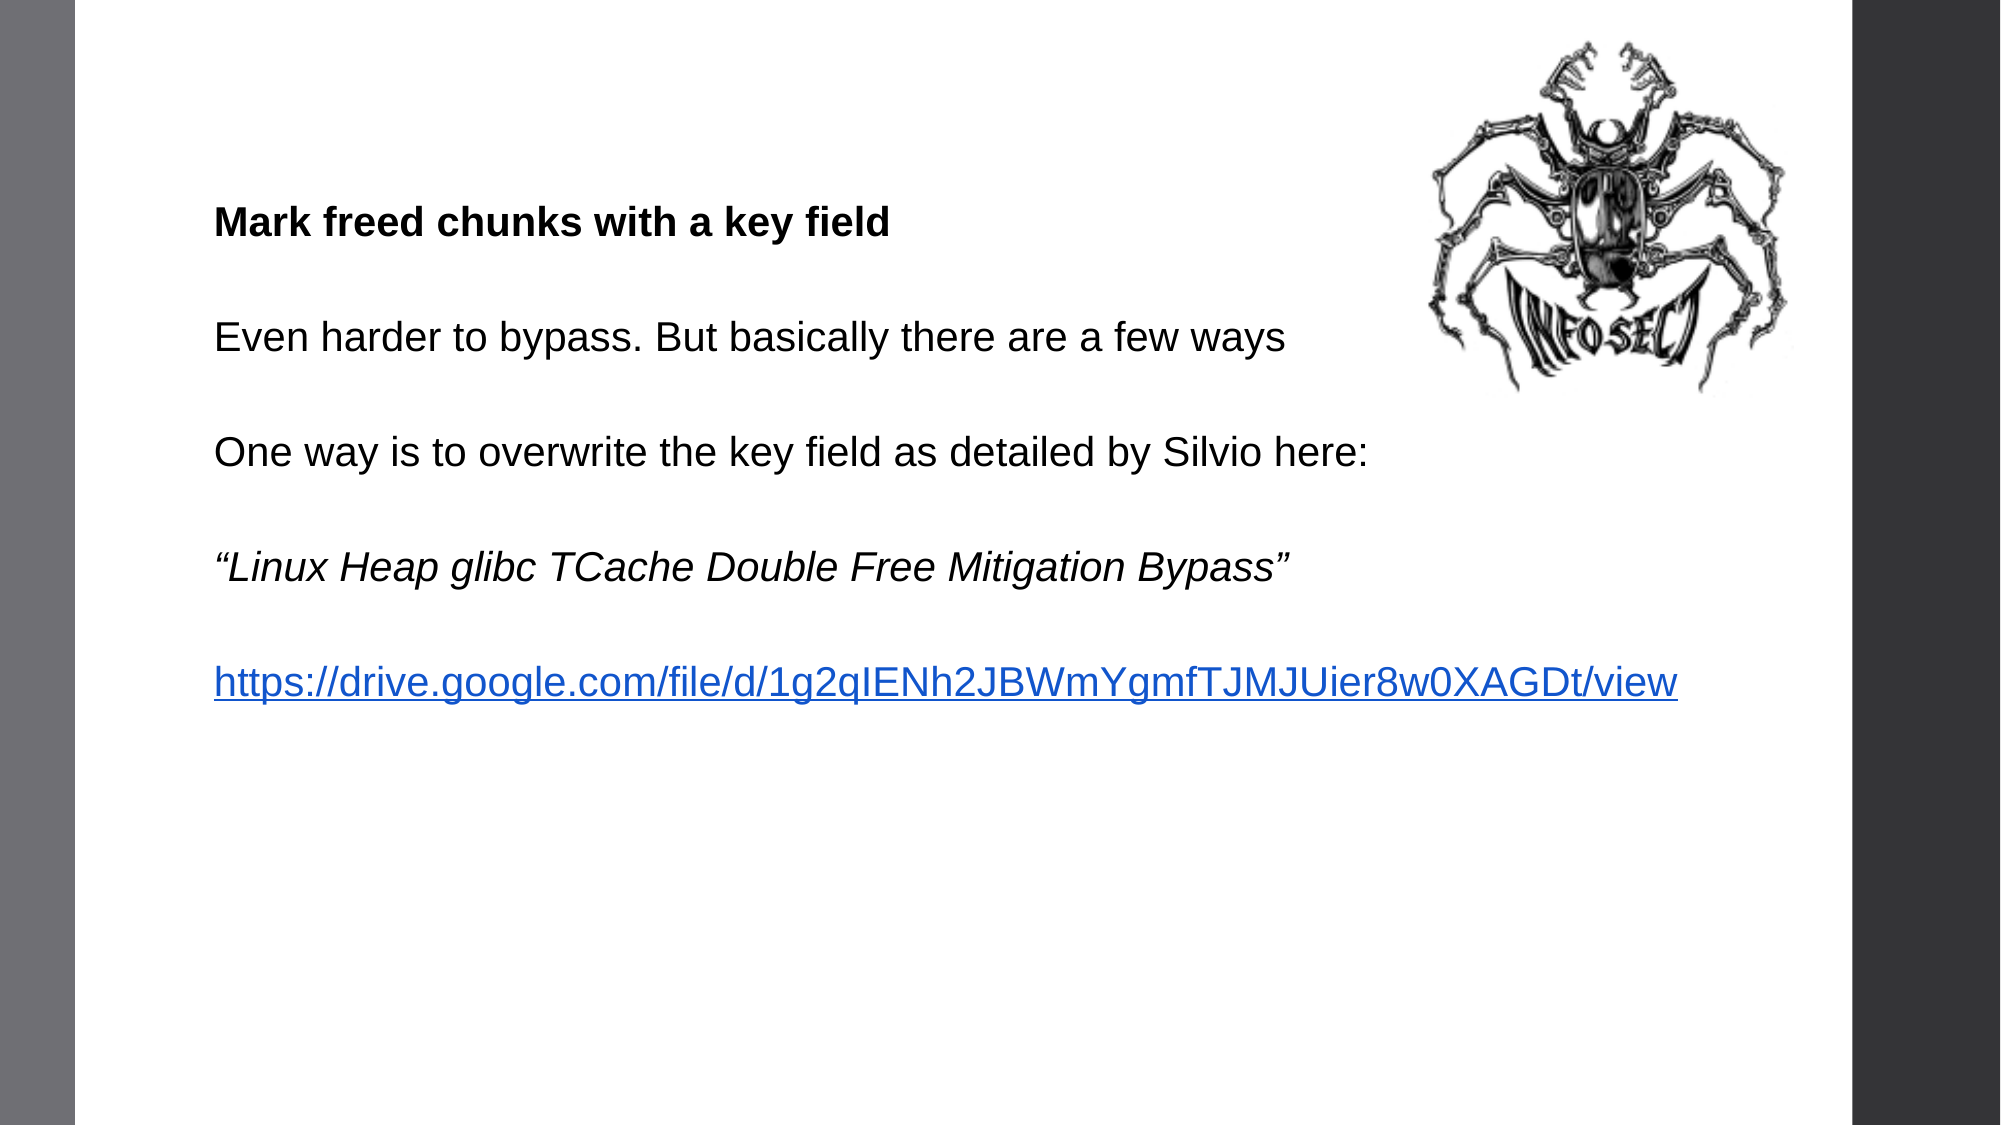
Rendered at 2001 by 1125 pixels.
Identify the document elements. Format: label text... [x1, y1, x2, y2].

picture [1423, 29, 1794, 400]
text_box Mark freed chunks with a key field Even harder to bypass. But basically there are a few ways One way is to overwrite the key field as detailed by Silvio here: “Linux Heap glibc TCache Double Free Mitigation Bypass” https://drive.google.com/file/d/1g2qIENh2JBWmYgmfTJMJUier8w0XAGDt/view [198, 172, 1713, 665]
